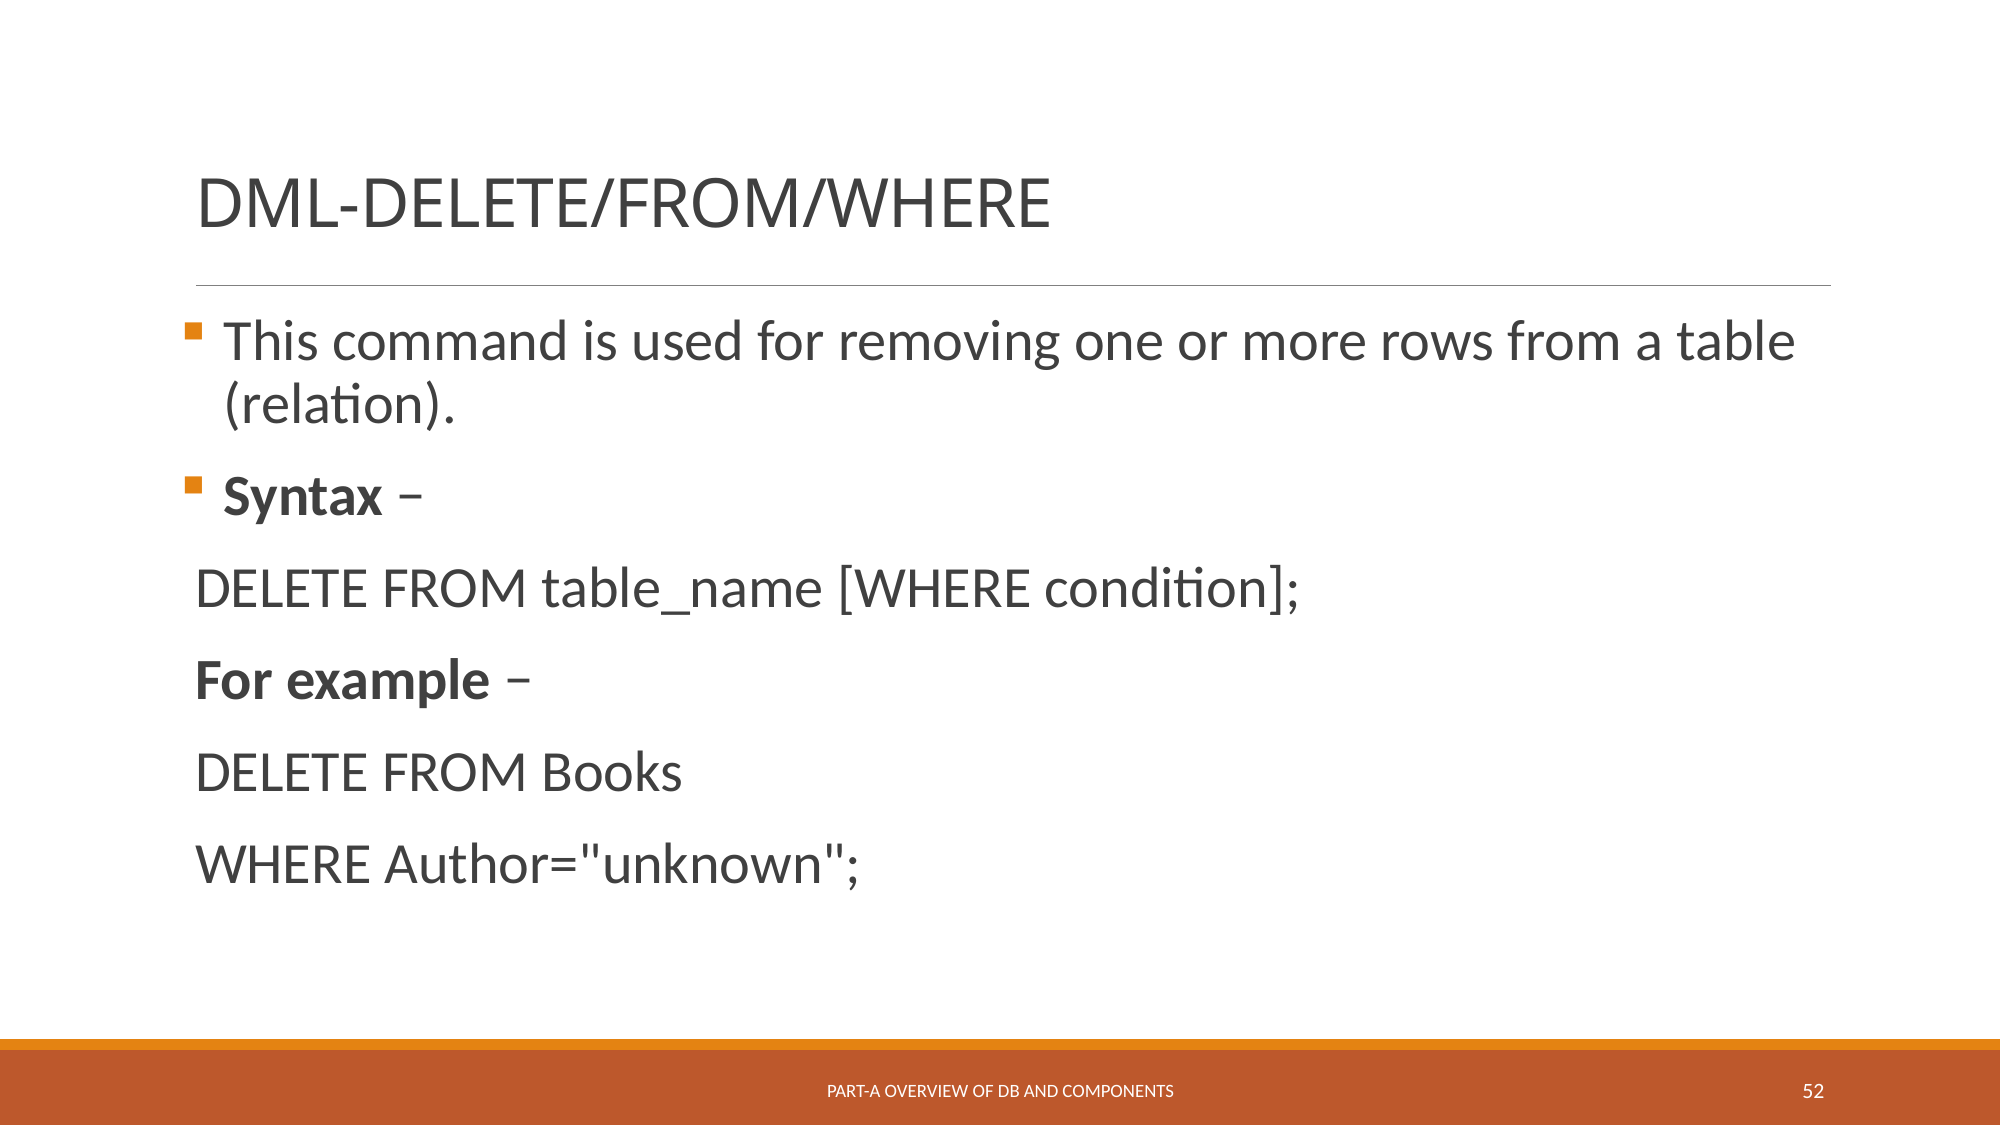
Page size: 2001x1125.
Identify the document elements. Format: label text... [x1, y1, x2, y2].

slide_number 52 [1624, 1059, 1840, 1120]
title DML-DELETE/FROM/WHERE [180, 161, 1830, 302]
footer Part-A Overview of DB and Components [604, 1059, 1396, 1120]
list This command is used for removing one or more rows from a table (relation). Syntax − DELETE FROM table_name [WHERE condition]; For example − DELETE FROM Books WHERE Author="unknown"; [180, 302, 1830, 963]
